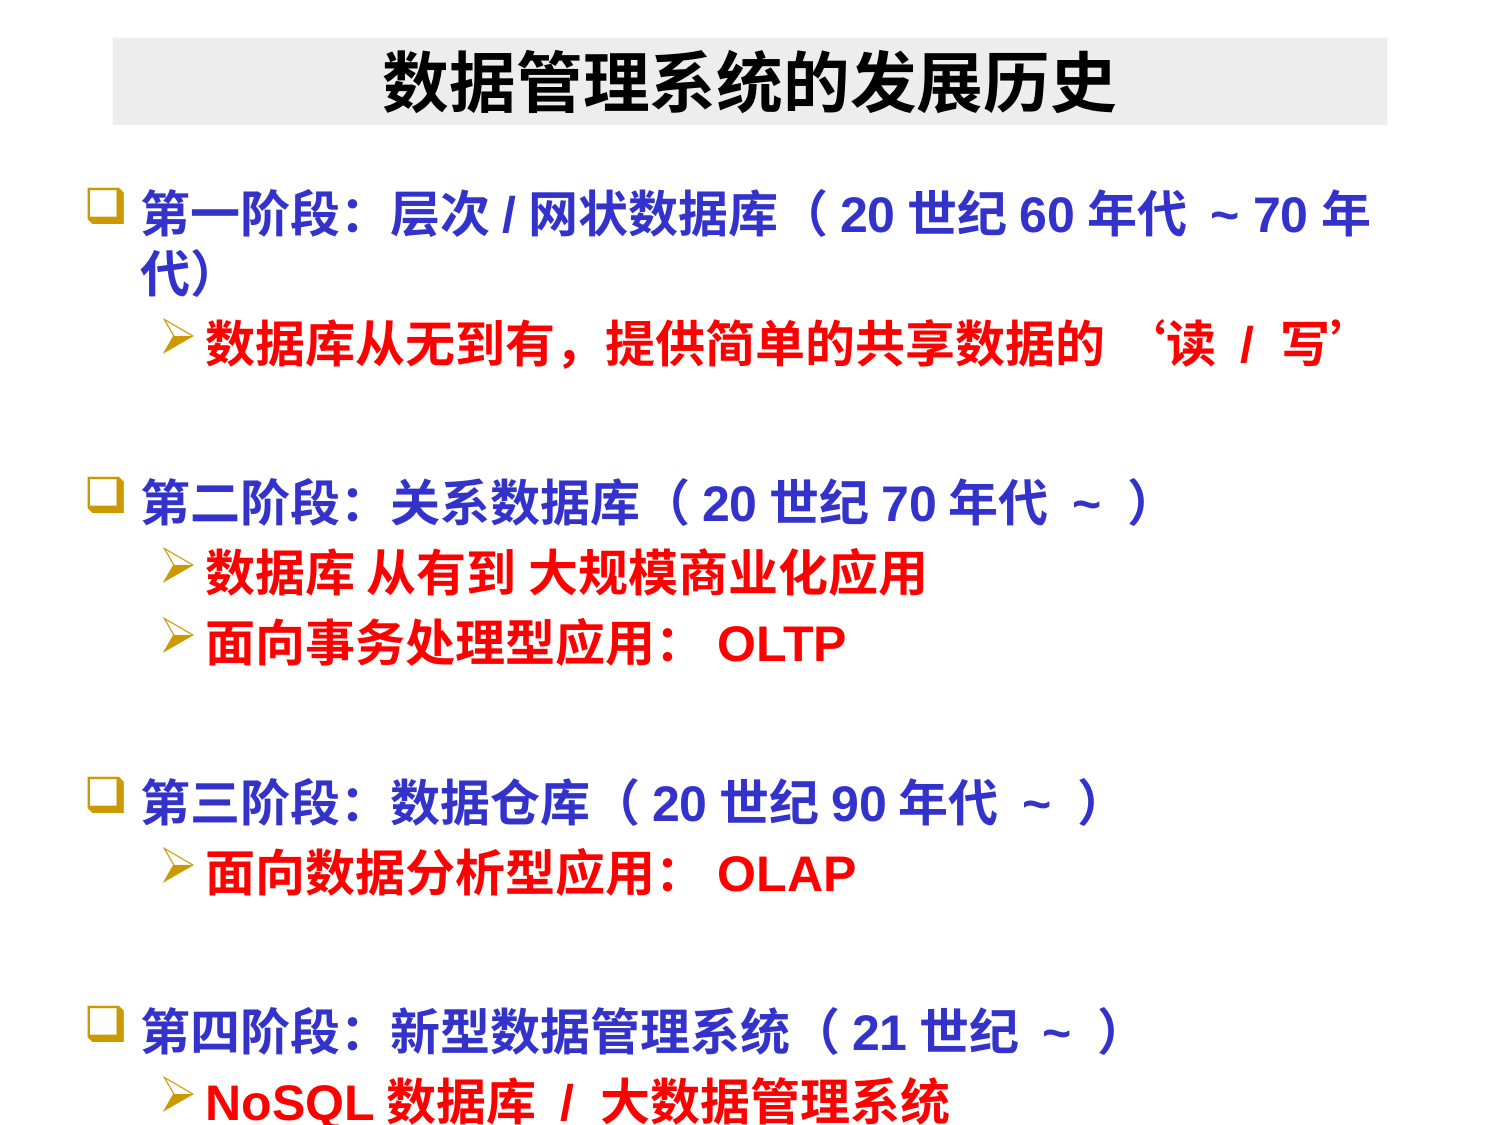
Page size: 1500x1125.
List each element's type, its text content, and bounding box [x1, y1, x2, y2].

list 第一阶段：层次/网状数据库（20世纪60年代 ~ 70年代） 数据库从无到有，提供简单的共享数据的 ‘读 / 写’ 第二阶段：关系数据库（20世纪70年代 ~ ） 数据库 从有到 大规模商业化应用 面向事务处理型应用：OLTP 第三阶段：数据仓库（20世纪90年代 ~ ） 面向数据分析型应用：OLAP 第四阶段：新型数据管理系统（21世纪 ~ ） NoSQL数据库 / 大数据管理系统 [68, 174, 1446, 1125]
title 数据管理系统的发展历史 [112, 37, 1388, 126]
